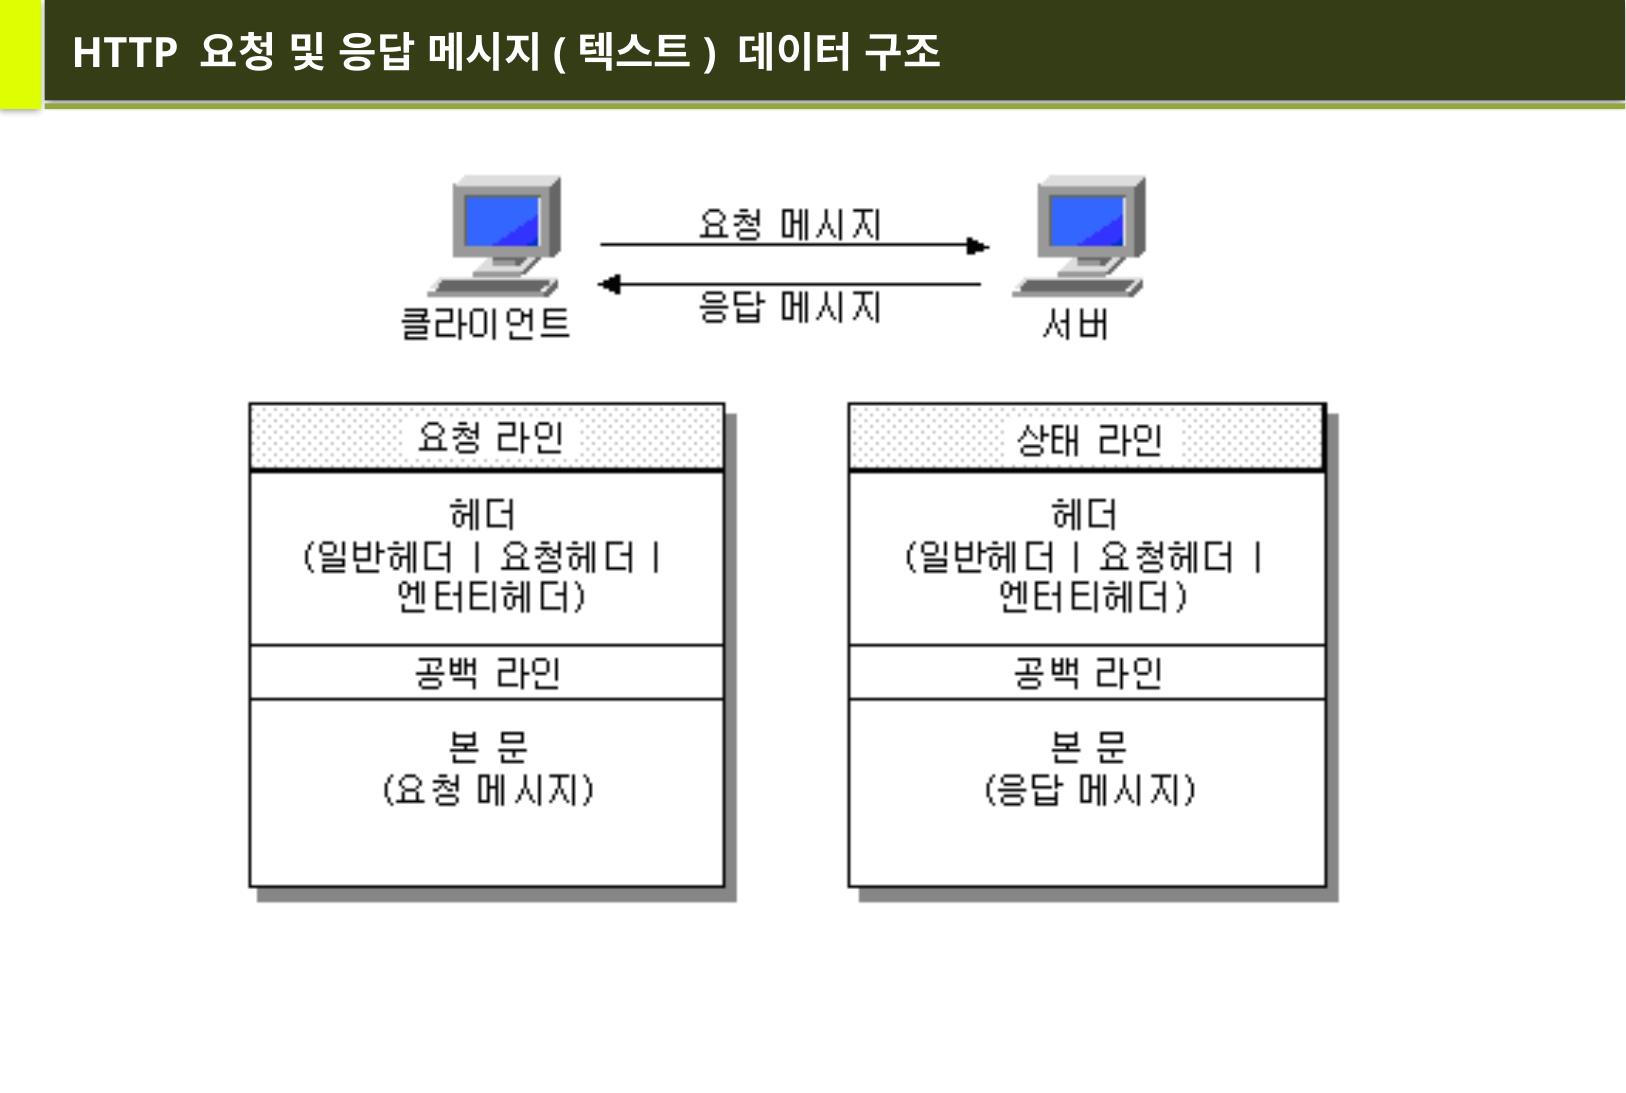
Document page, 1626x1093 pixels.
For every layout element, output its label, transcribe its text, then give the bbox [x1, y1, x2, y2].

picture [221, 156, 1368, 926]
title HTTP 요청 및 응답 메시지(텍스트) 데이터 구조 [56, 0, 1604, 103]
